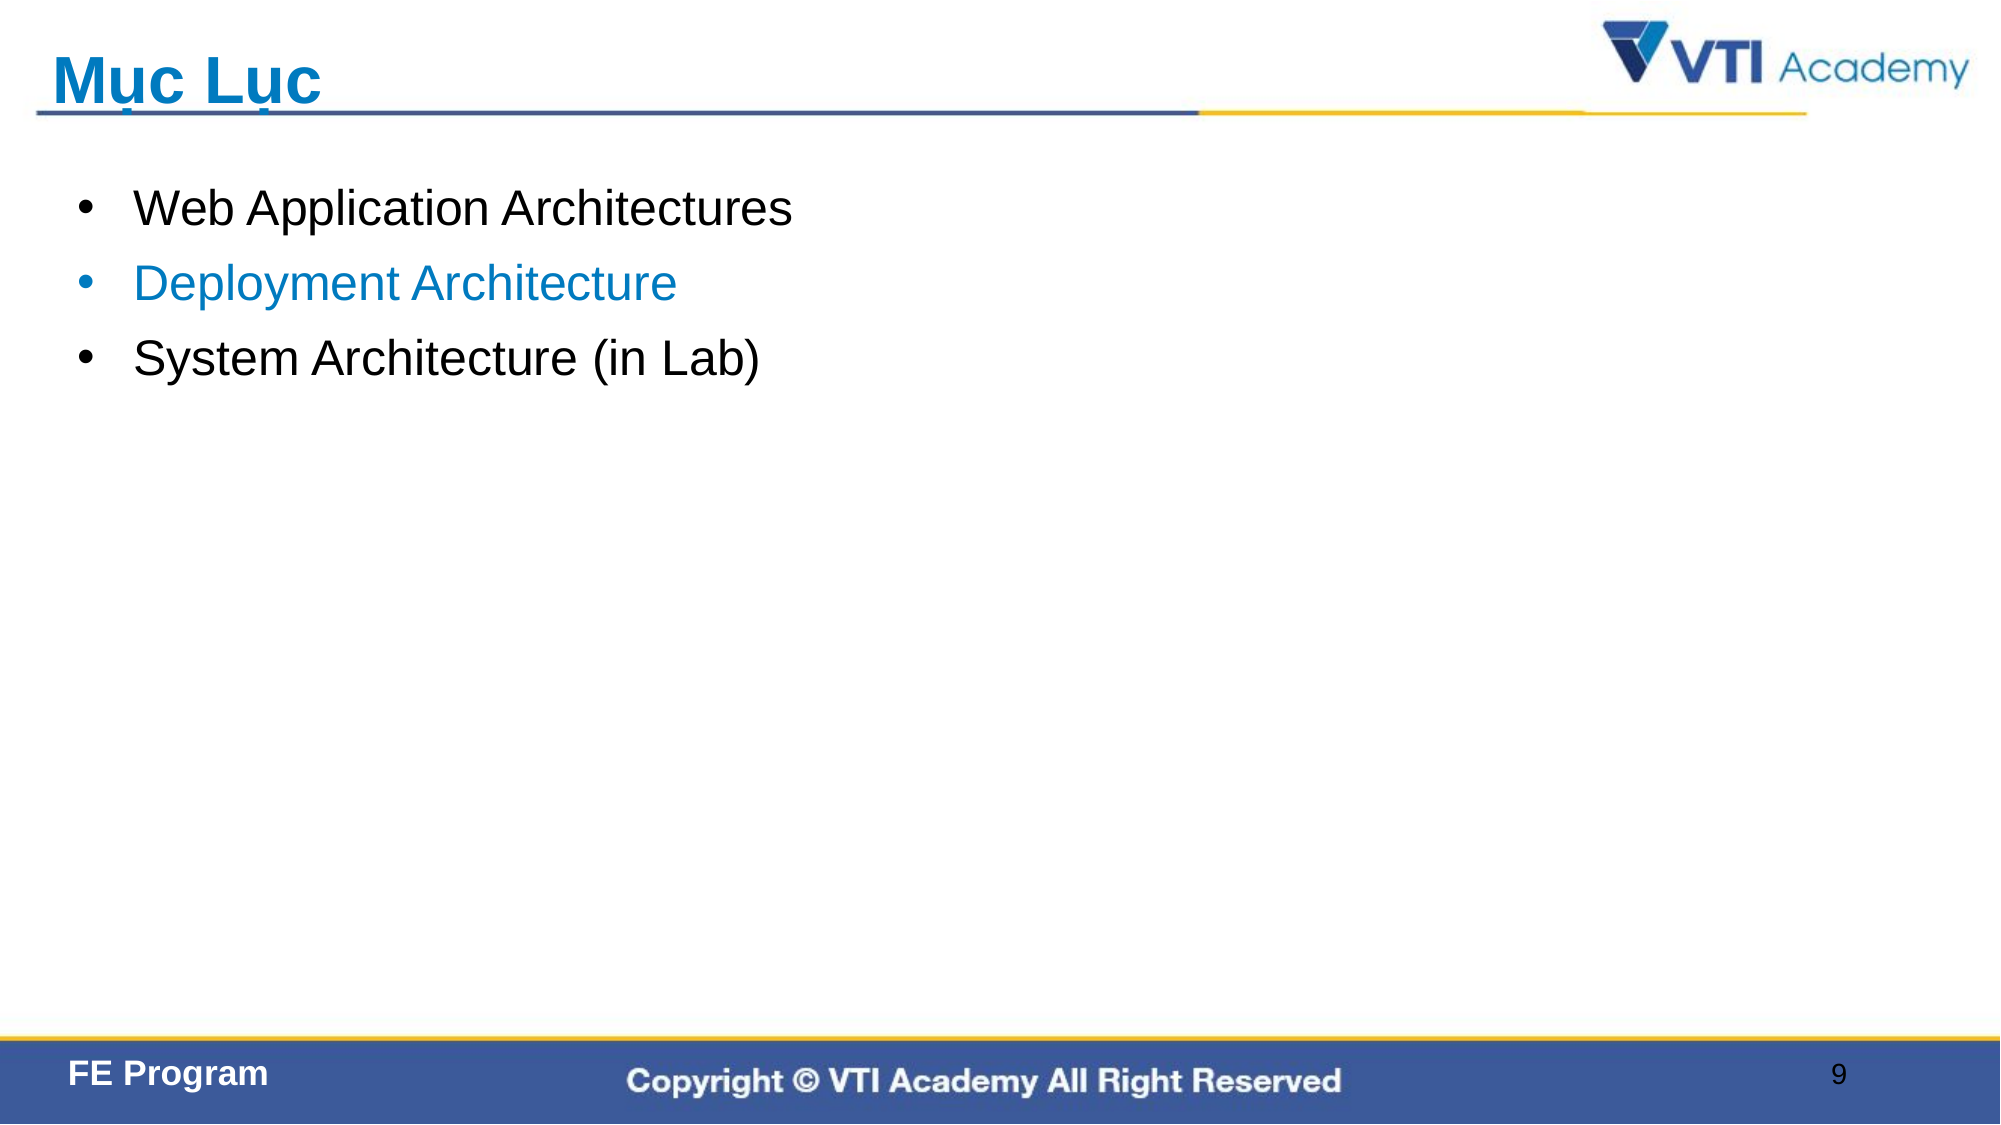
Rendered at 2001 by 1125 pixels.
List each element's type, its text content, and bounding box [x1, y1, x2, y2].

slide_number 9 [1412, 1042, 1863, 1103]
title Mục Lục [37, 37, 1763, 127]
list Web Application Architectures Deployment Architecture System Architecture (in Lab) [62, 174, 1788, 889]
picture [0, 1, 2000, 1124]
